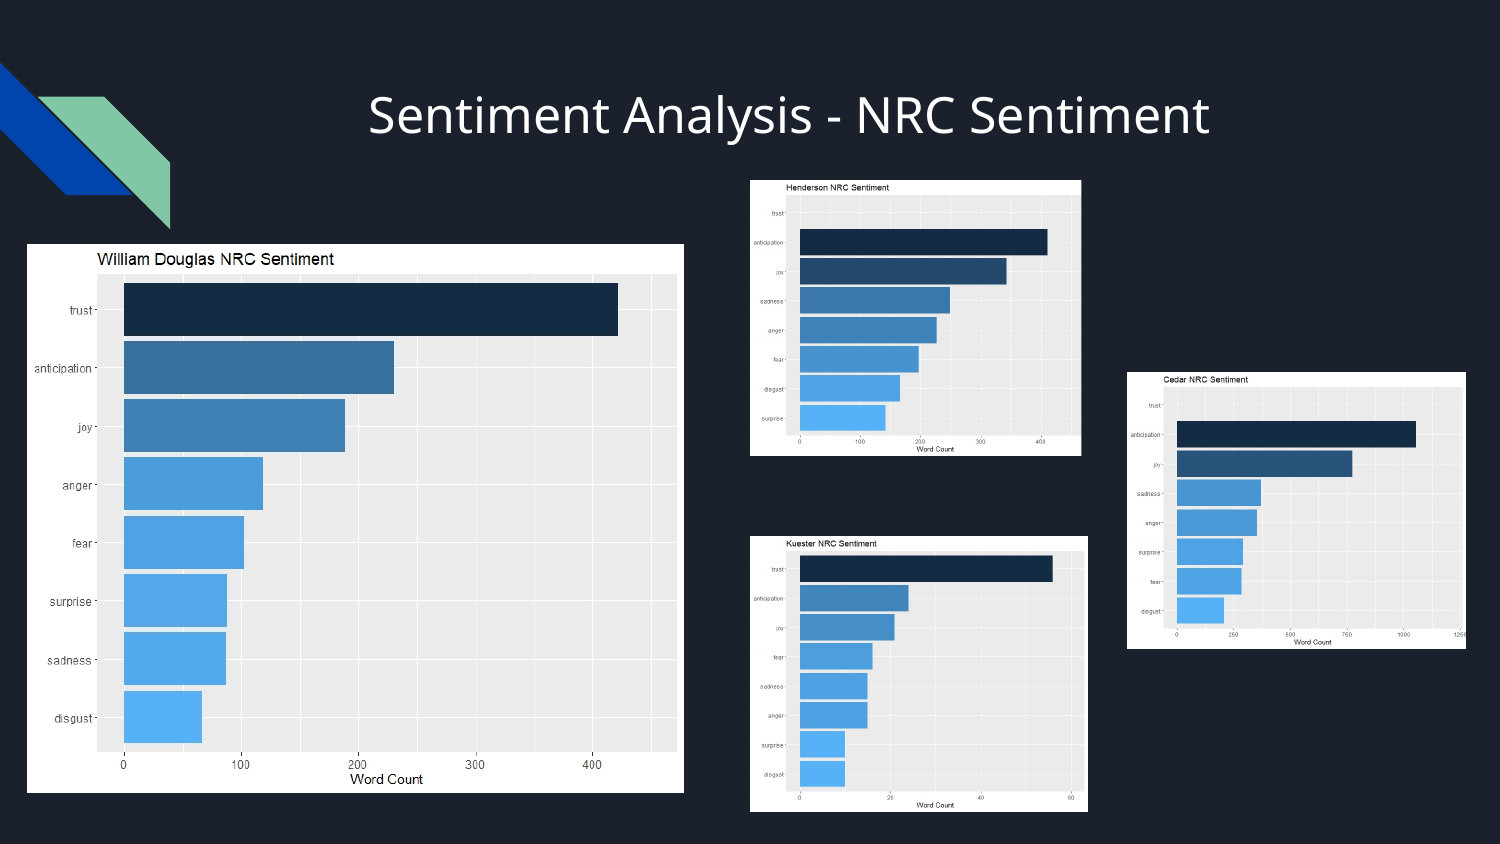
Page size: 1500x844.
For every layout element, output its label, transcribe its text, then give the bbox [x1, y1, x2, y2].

picture [26, 244, 685, 813]
picture [749, 180, 1082, 456]
title Sentiment Analysis - NRC Sentiment [212, 64, 1368, 215]
picture [749, 536, 1098, 813]
picture [1127, 372, 1475, 649]
